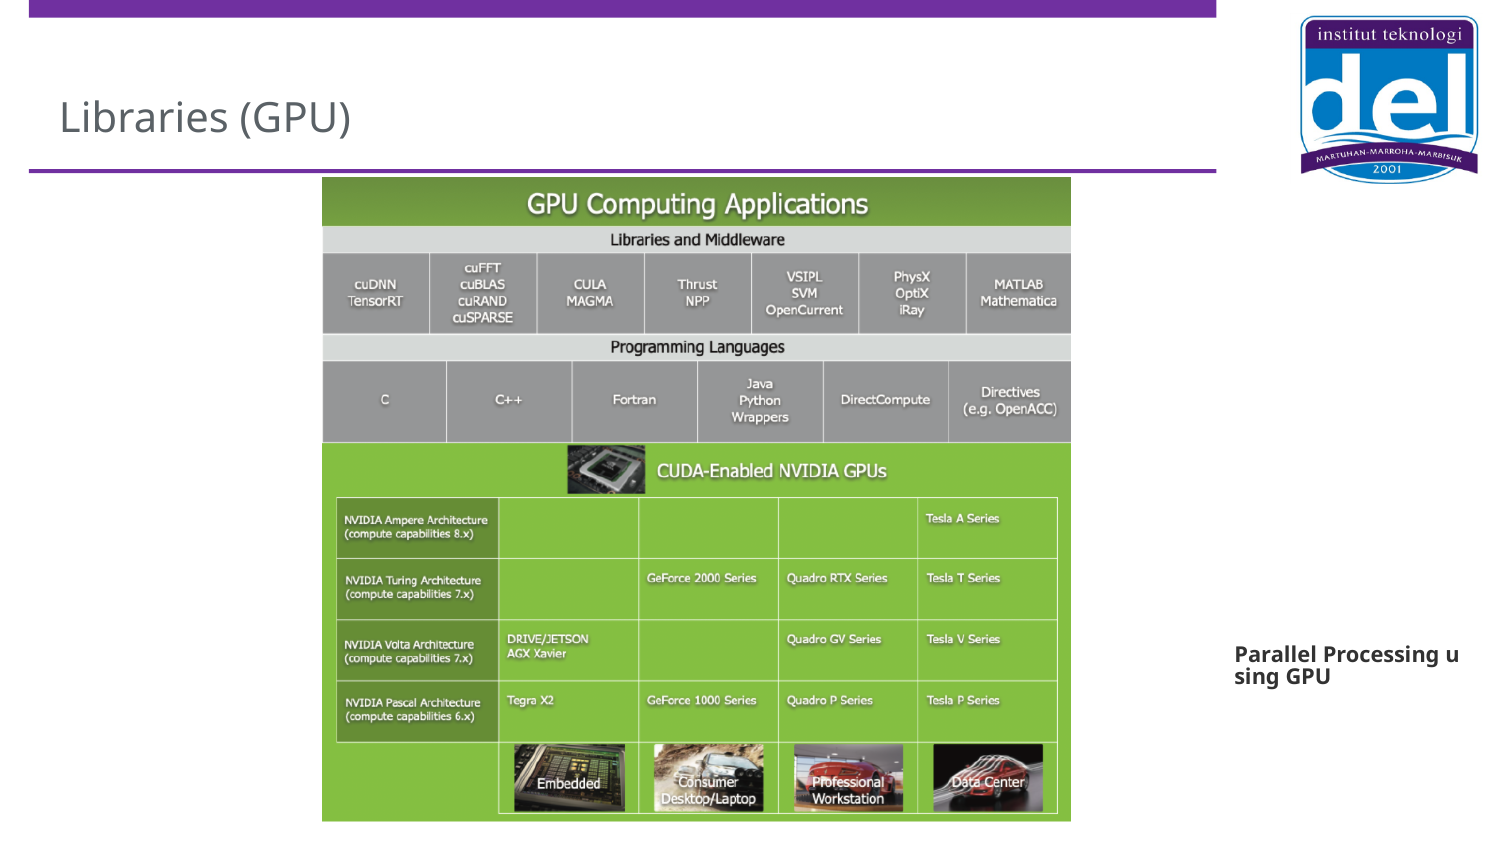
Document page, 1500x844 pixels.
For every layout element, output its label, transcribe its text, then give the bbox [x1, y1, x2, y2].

footer Parallel Processing using GPU [1216, 584, 1471, 670]
title Libraries (GPU) [58, 17, 1187, 170]
picture [320, 175, 1071, 823]
picture [1290, 13, 1483, 184]
